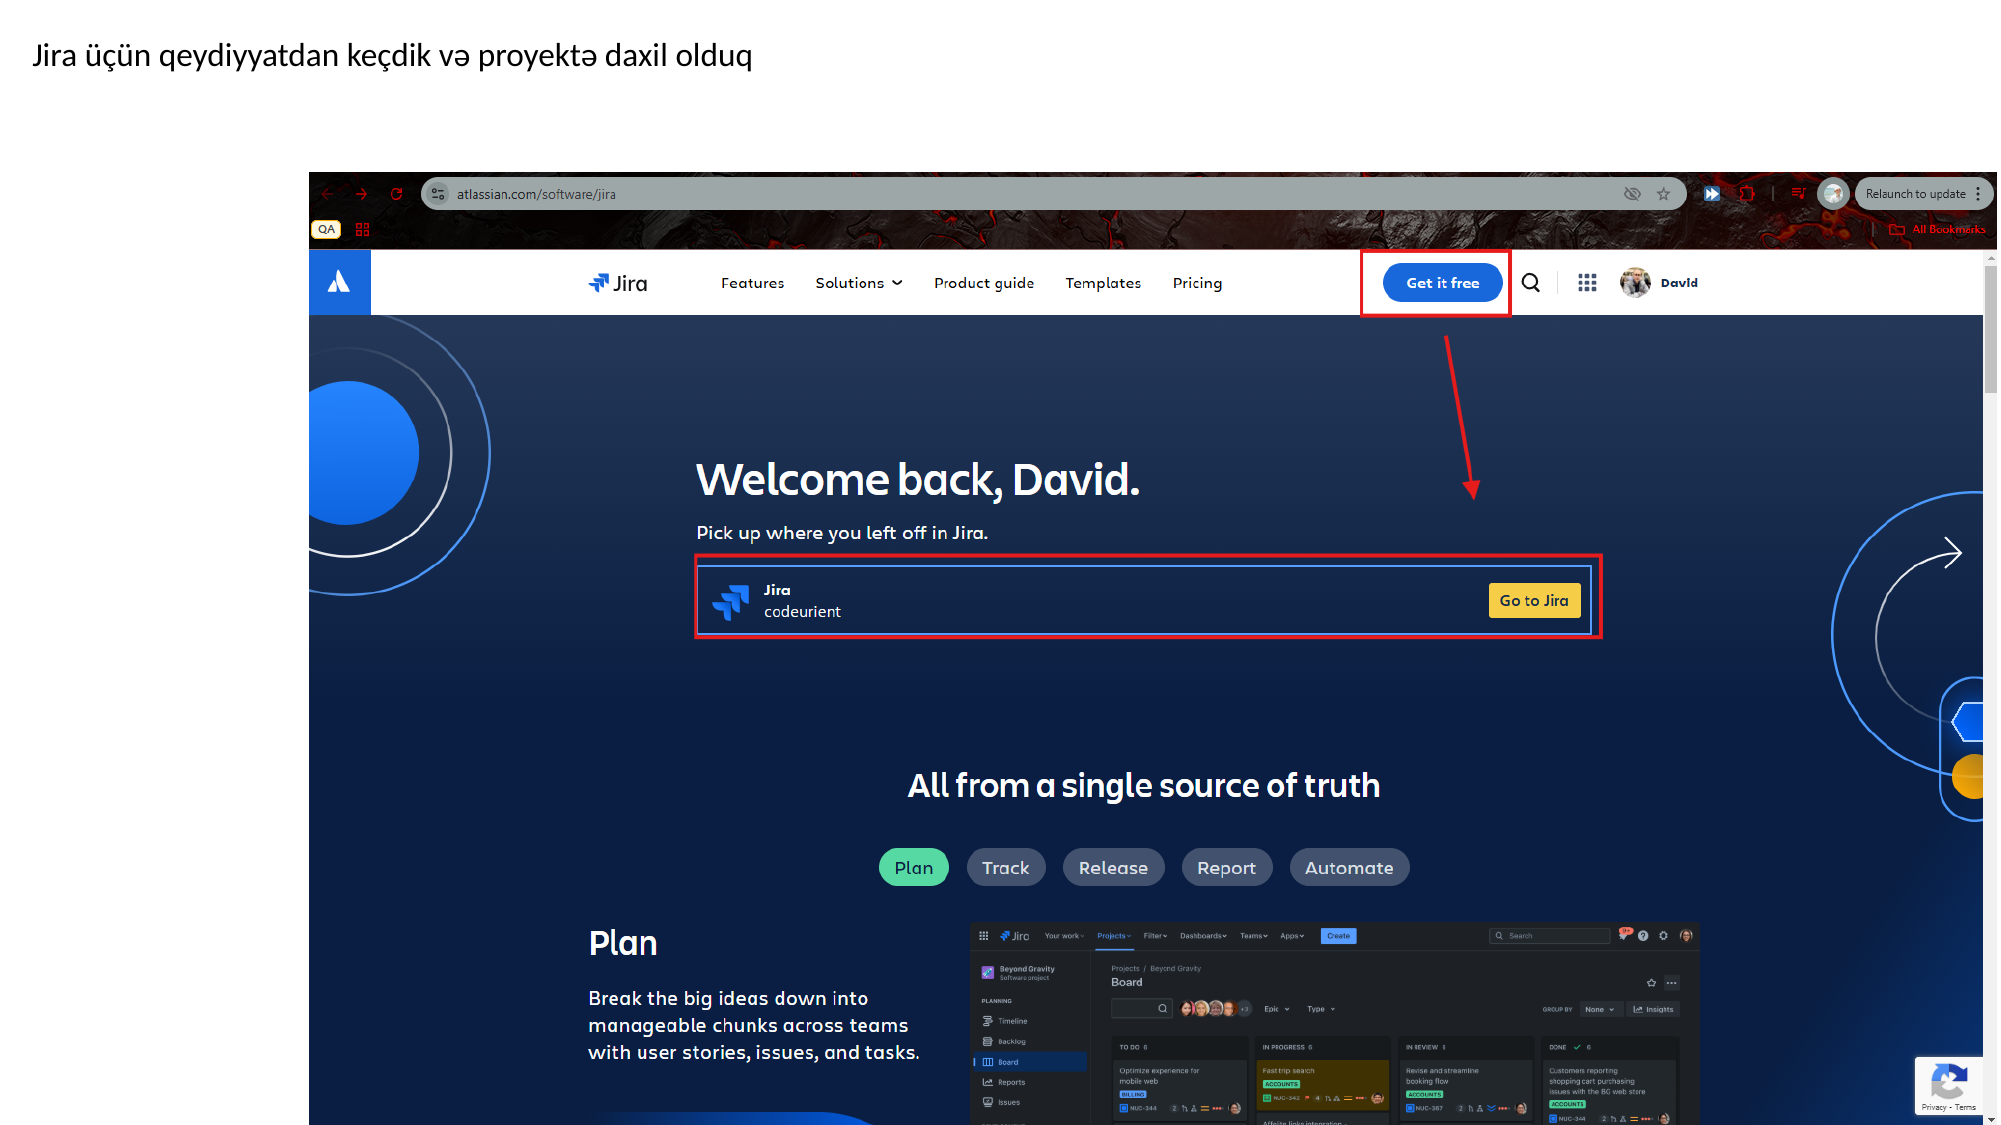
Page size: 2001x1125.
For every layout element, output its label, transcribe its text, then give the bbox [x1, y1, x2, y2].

picture [309, 172, 1997, 1125]
text_box Jira üçün qeydiyyatdan keçdik və proyektə daxil olduq [17, 25, 1984, 81]
